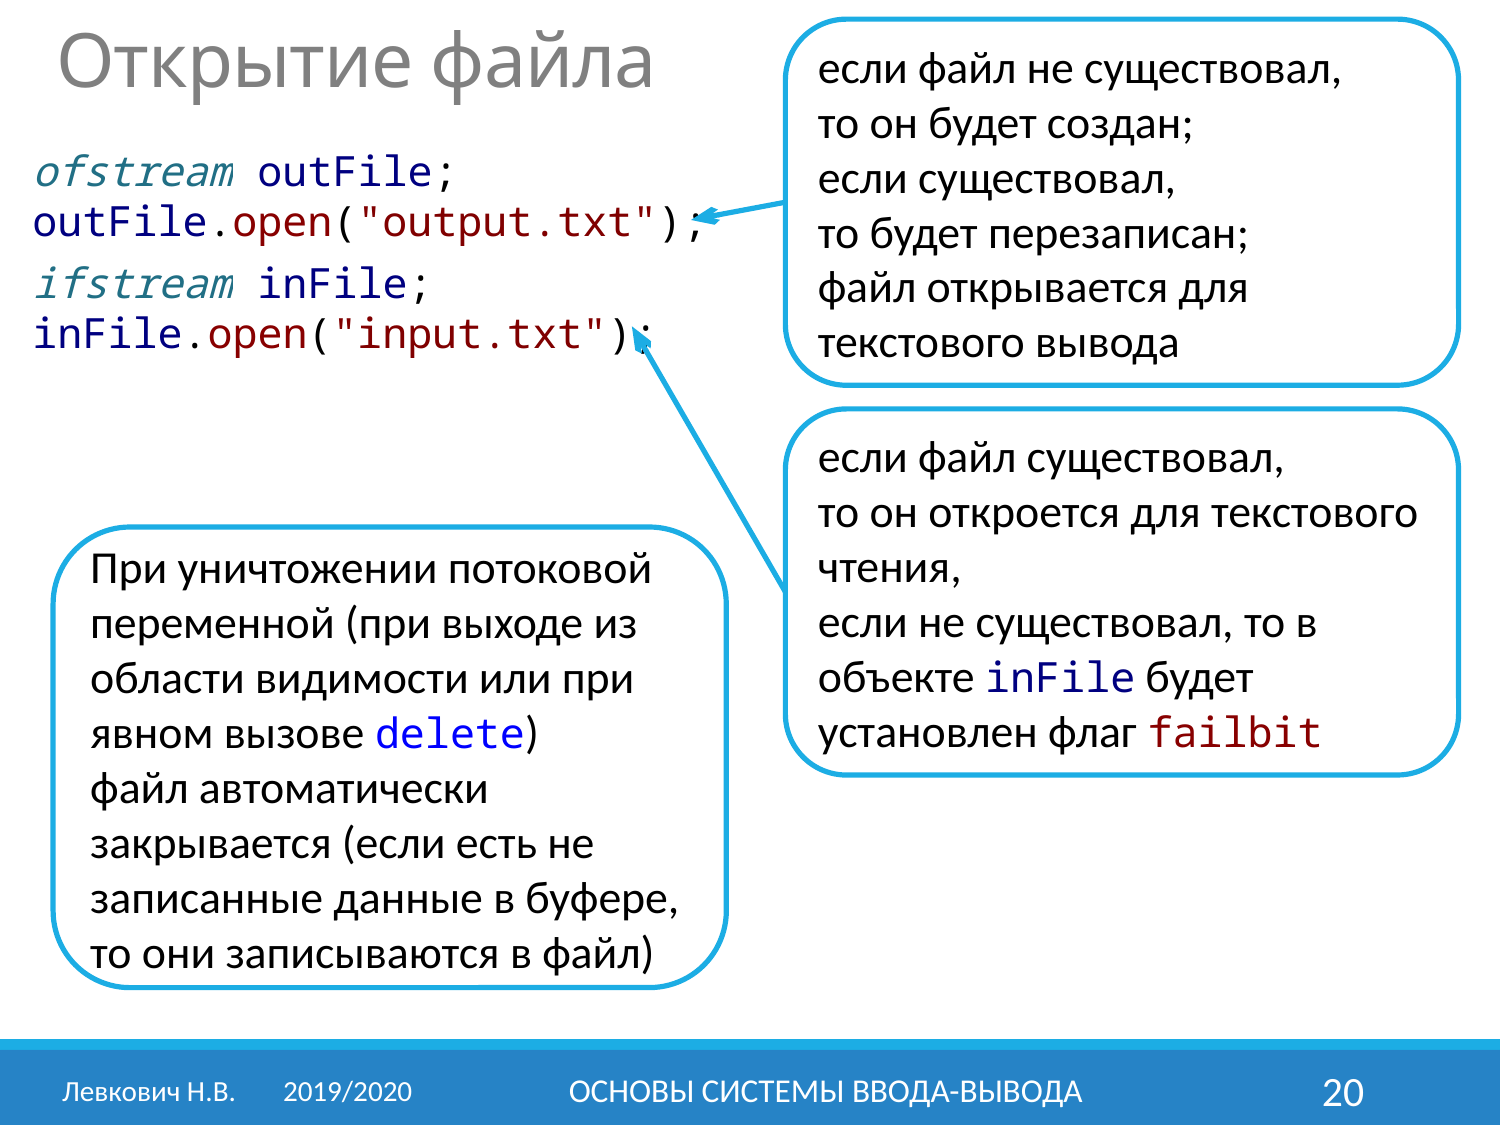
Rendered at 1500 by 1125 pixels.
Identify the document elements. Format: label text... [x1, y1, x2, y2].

slide_number Левкович Н.В. 2019/2020 [47, 1059, 440, 1120]
text_box При уничтожении потоковой переменной (при выходе из области видимости или при явном вызове delete) файл автоматически закрывается (если есть не записанные данные в буфере, то они записываются в файл) [51, 525, 728, 989]
text_box если файл существовал, то он откроется для текстового чтения, если не существовал, то в объекте inFile будет установлен флаг failbit [784, 407, 1460, 777]
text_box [631, 325, 786, 593]
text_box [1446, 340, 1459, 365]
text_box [690, 201, 786, 221]
text_box ofstream outFile; outFile.open("output.txt"); ifstream inFile; inFile.open("input.txt"); [17, 137, 784, 365]
slide_number 20 [1218, 1059, 1380, 1120]
text_box если файл не существовал, то он будет создан; если существовал, то будет перезаписан; файл открывается для текстового вывода [784, 17, 1460, 387]
footer ОСНОВЫ СИСТЕМЫ ВВОДА-ВЫВОДА [453, 1059, 1199, 1120]
title Открытие файла [41, 19, 768, 137]
